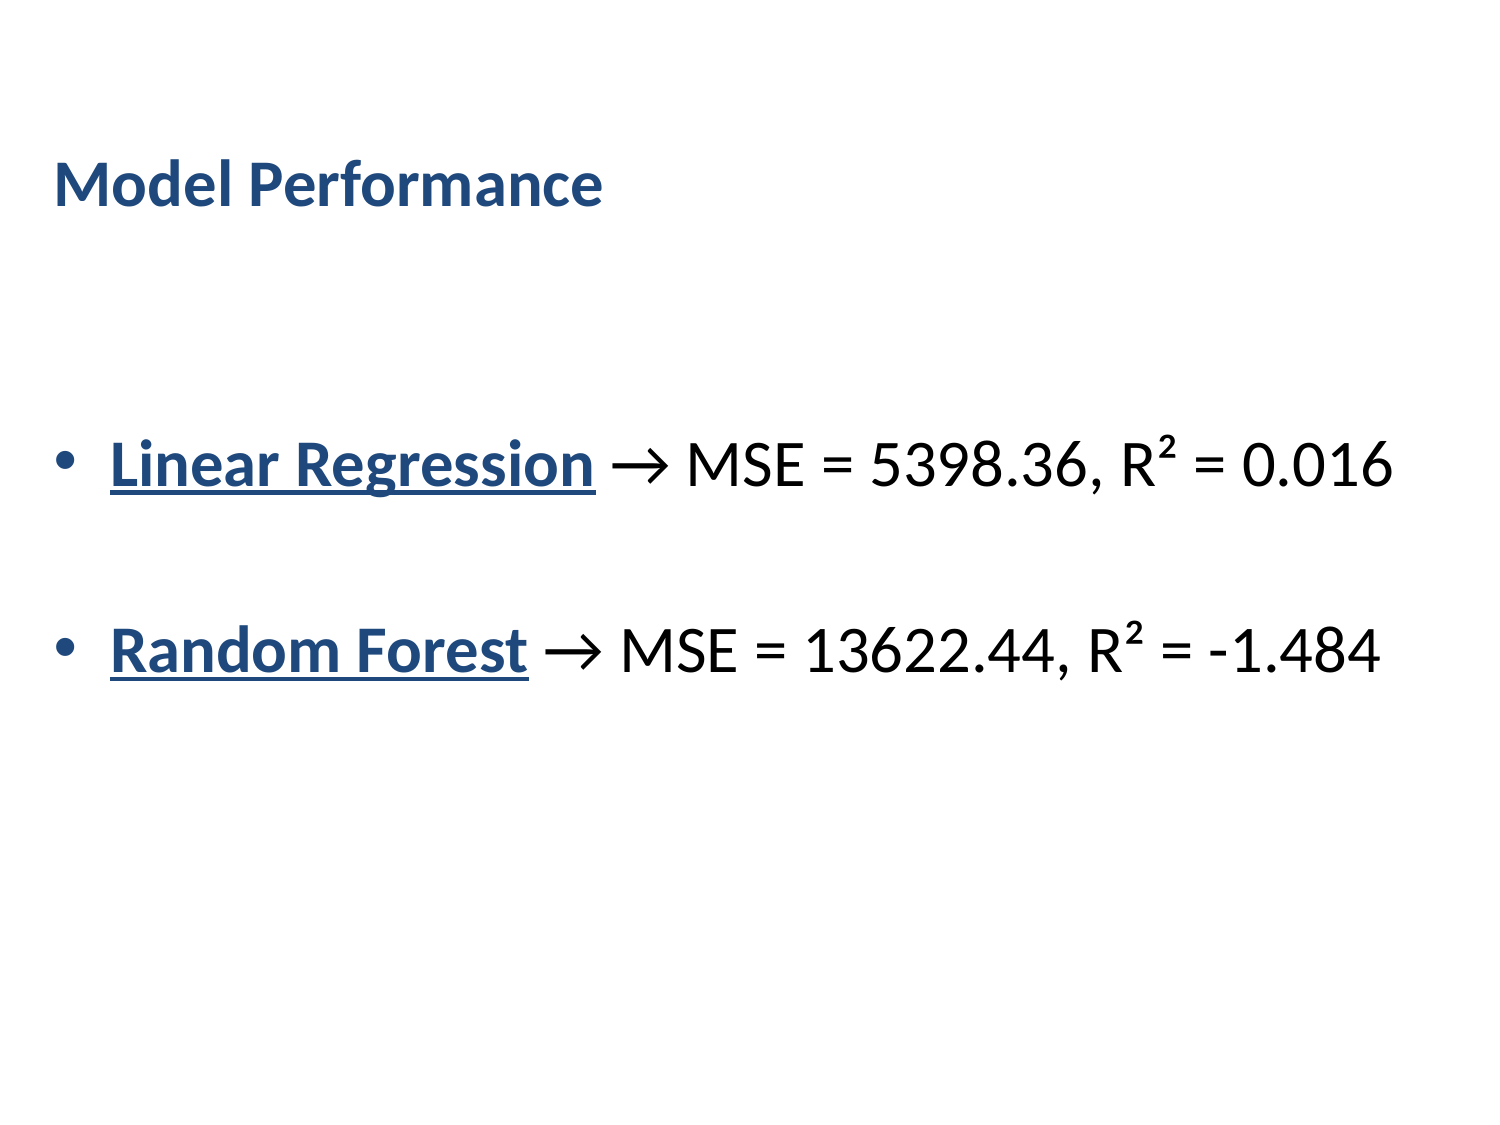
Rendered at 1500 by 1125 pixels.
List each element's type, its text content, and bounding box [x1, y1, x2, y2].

list Model Performance Linear Regression → MSE = 5398.36, R² = 0.016 Random Forest → MSE = 13622.44, R² = -1.484 [38, 38, 1464, 1087]
